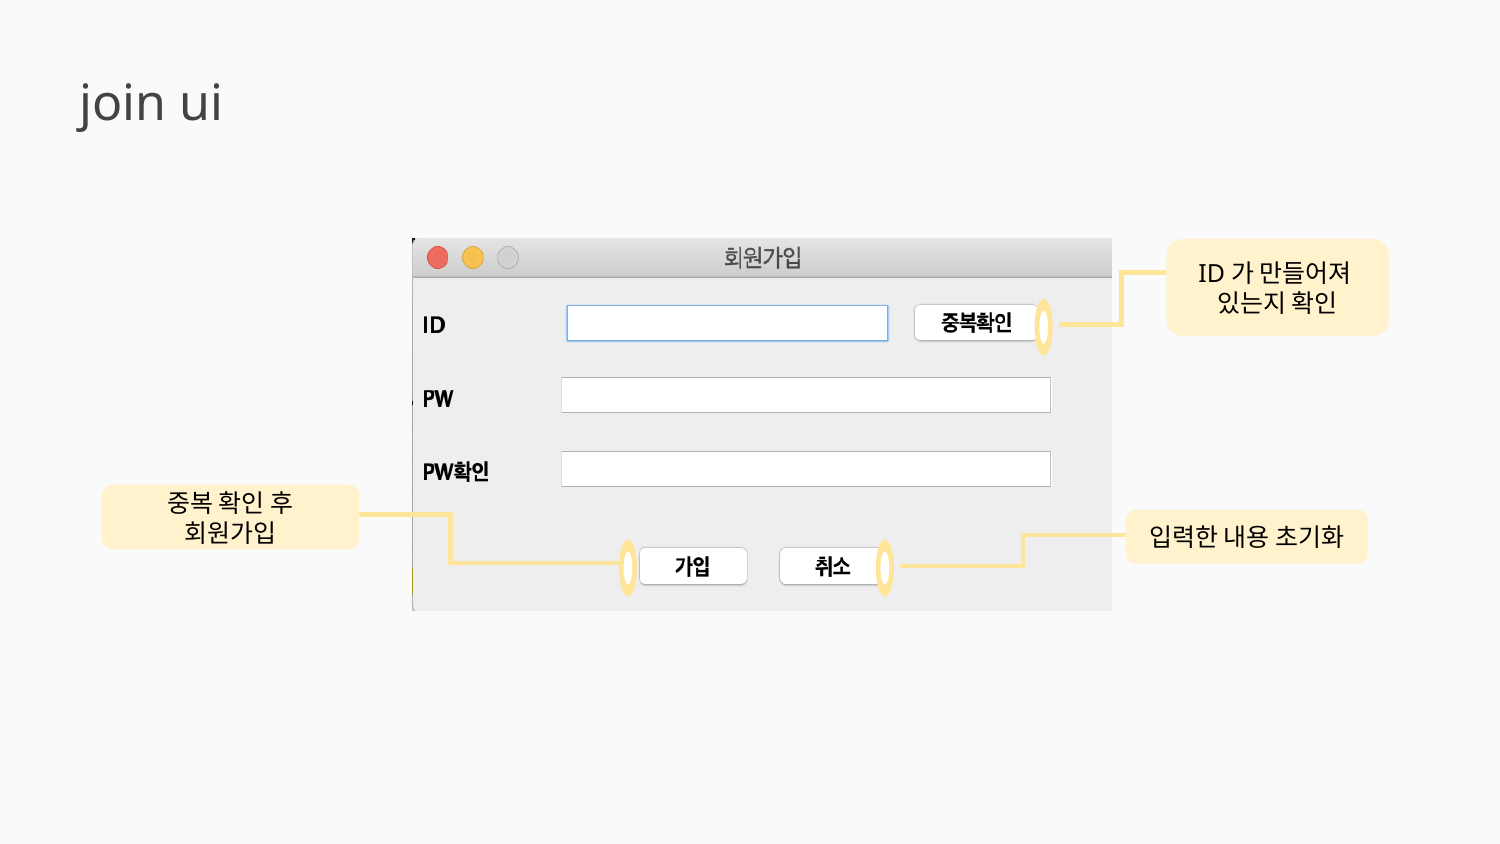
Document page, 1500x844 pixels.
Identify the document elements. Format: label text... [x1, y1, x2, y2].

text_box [101, 484, 644, 581]
title join ui [64, 46, 279, 146]
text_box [1027, 305, 1060, 340]
text_box ID가 만들어져 있는지 확인 [1166, 238, 1389, 336]
picture [411, 238, 1112, 611]
text_box 입력한 내용 초기화 [1126, 509, 1368, 564]
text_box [869, 545, 901, 581]
